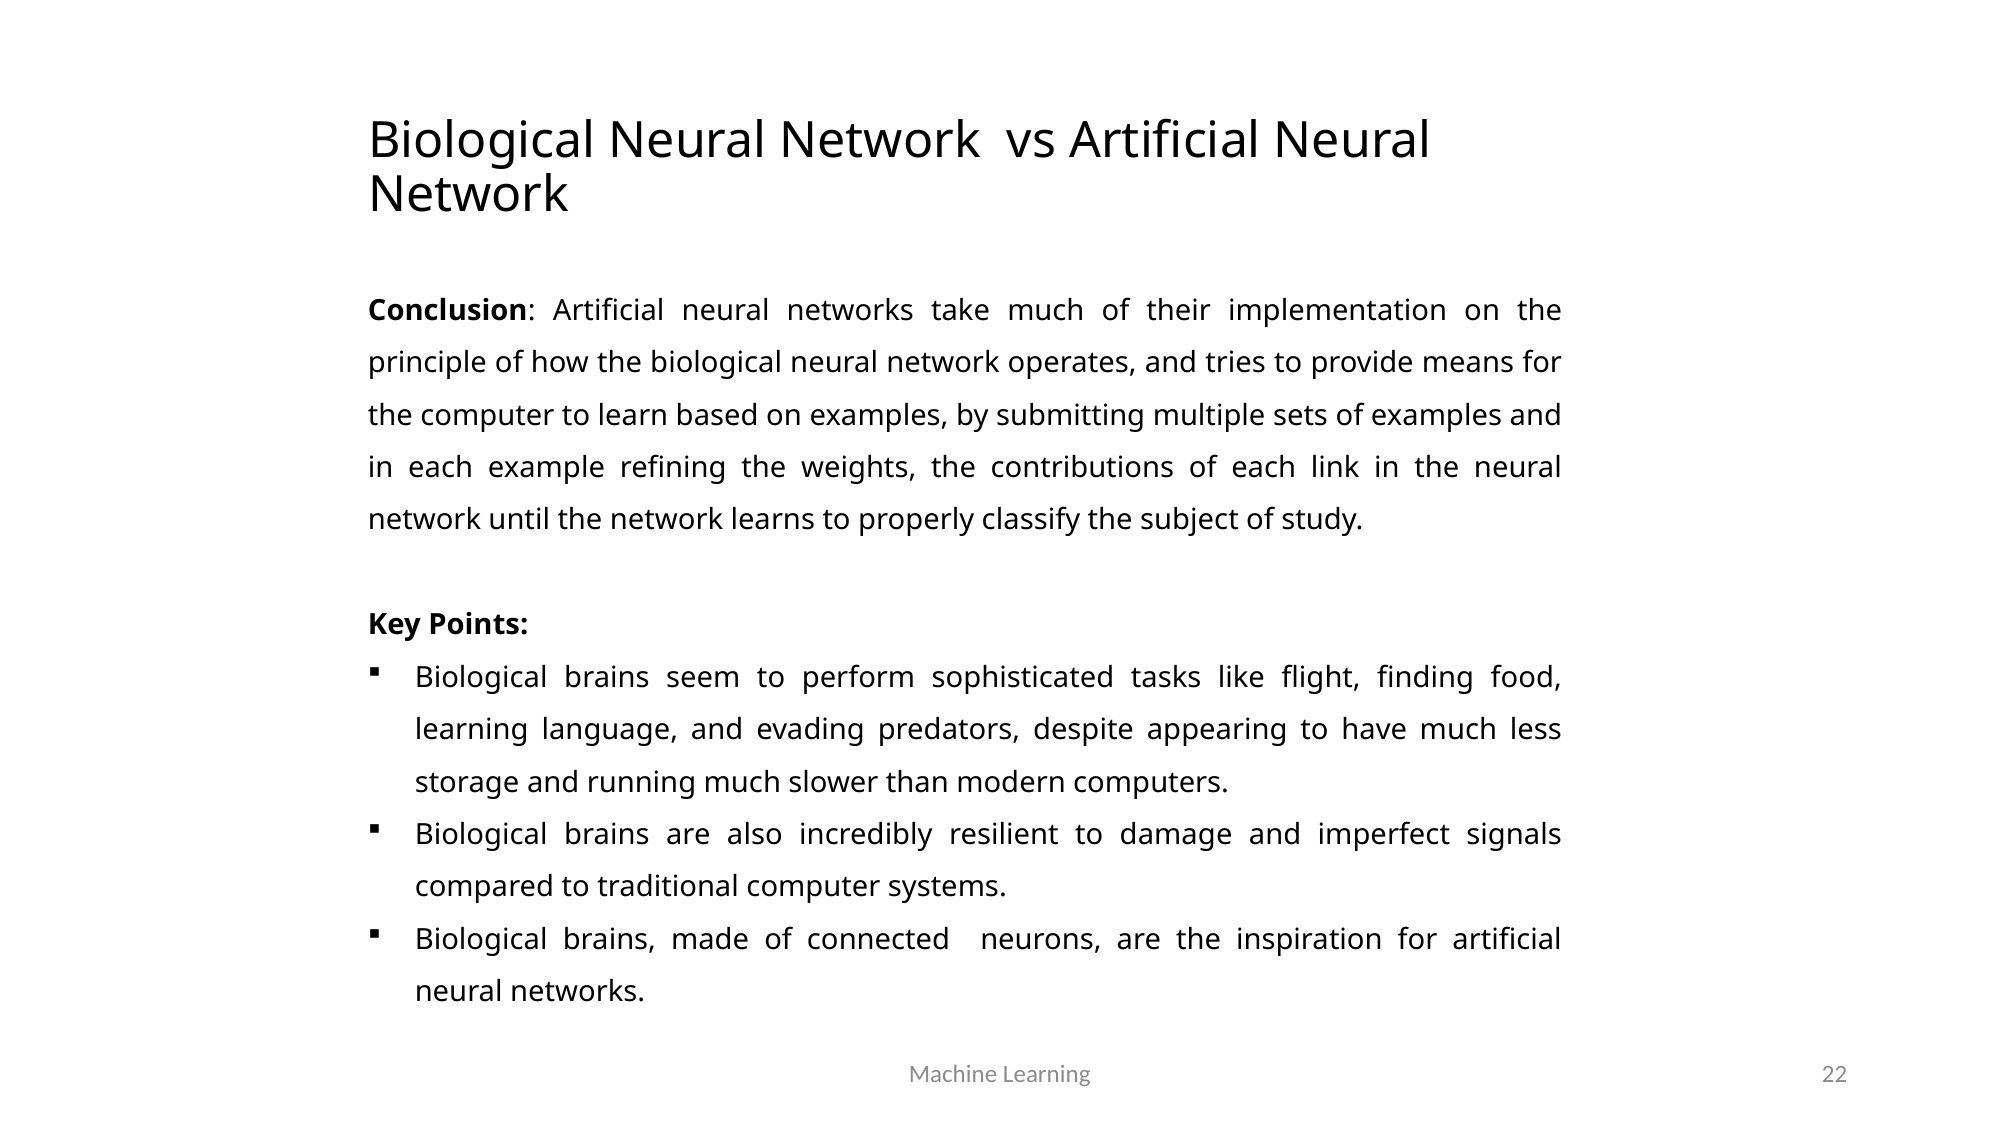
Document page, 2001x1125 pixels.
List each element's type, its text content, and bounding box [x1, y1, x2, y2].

title Biological Neural Network vs Artificial Neural Network [353, 59, 1647, 278]
text_box Conclusion: Artificial neural networks take much of their implementation on the principle of how the biological neural network operates, and tries to provide means for the computer to learn based on examples, by submitting multiple sets of examples and in each example refining the weights, the contributions of each link in the neural network until the network learns to properly classify the subject of study. Key Points: Biological brains seem to perform sophisticated tasks like flight, finding food, learning language, and evading predators, despite appearing to have much less storage and running much slower than modern computers. Biological brains are also incredibly resilient to damage and imperfect signals compared to traditional computer systems. Biological brains, made of connected neurons, are the inspiration for artificial neural networks. [353, 265, 1578, 1015]
slide_number 22 [1412, 1042, 1863, 1103]
footer Machine Learning [662, 1042, 1338, 1103]
